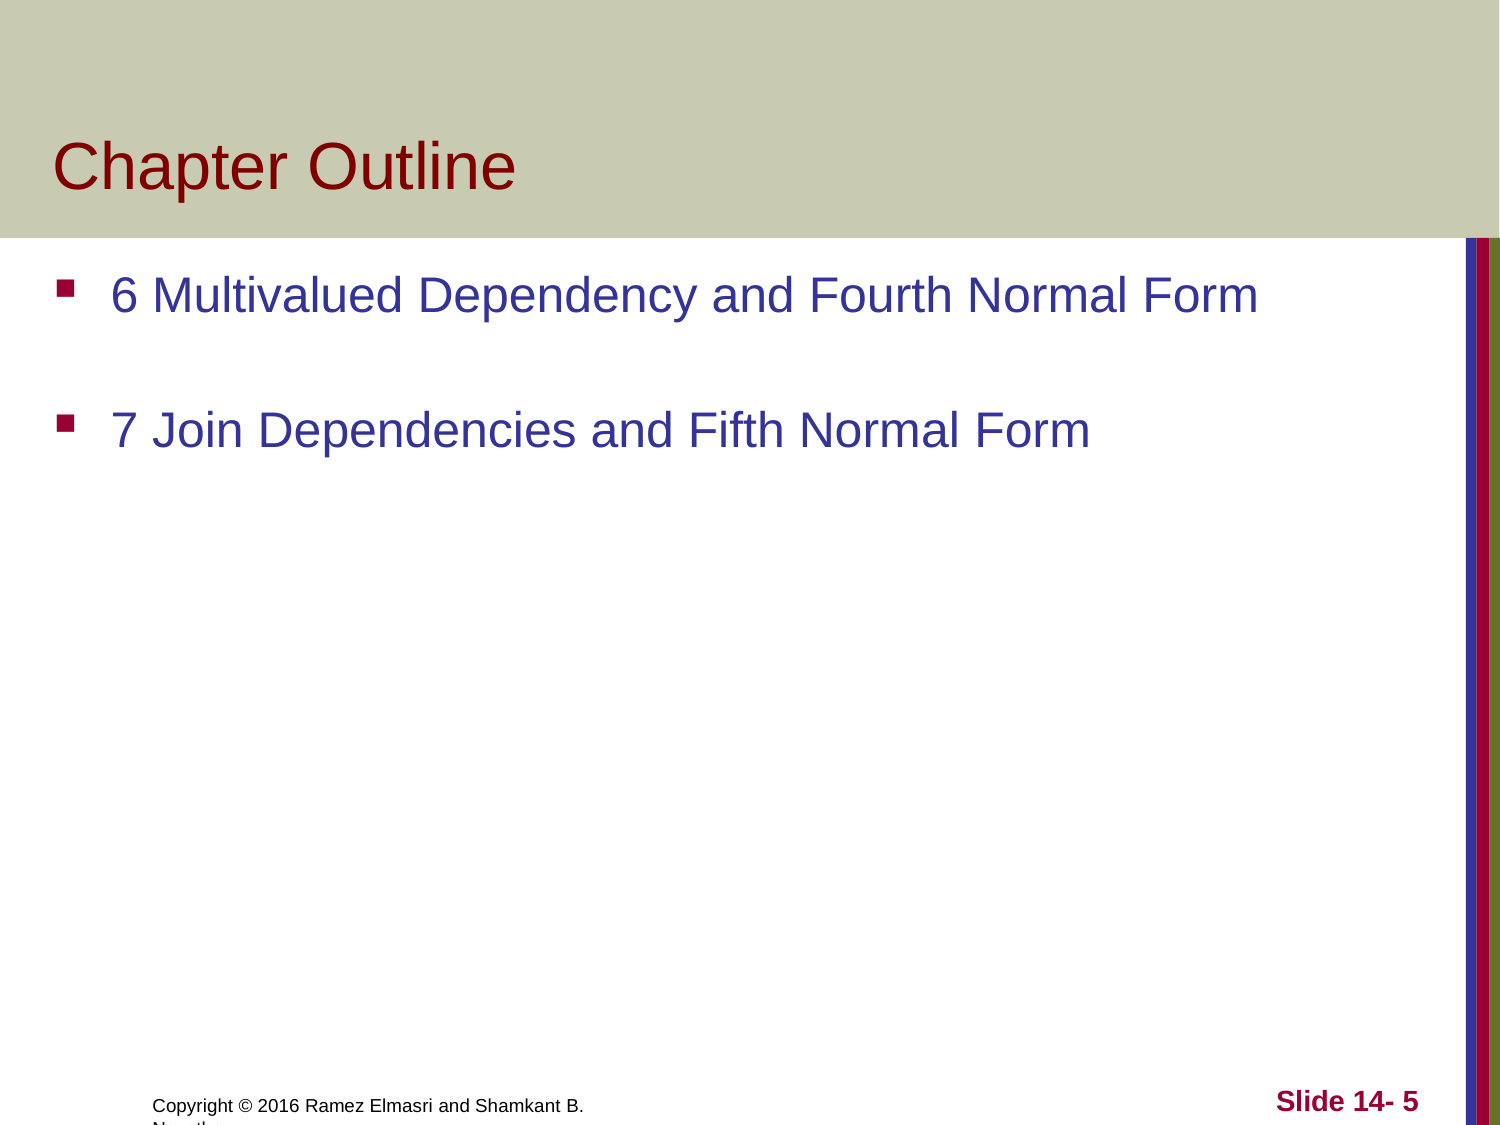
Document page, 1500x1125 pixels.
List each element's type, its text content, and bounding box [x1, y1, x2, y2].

slide_number Slide 14- 5 [1273, 1083, 1440, 1125]
footer Copyright © 2016 Ramez Elmasri and Shamkant B. Navathe [150, 1093, 658, 1125]
title Chapter Outline [50, 121, 521, 312]
text_box 6 Multivalued Dependency and Fourth Normal Form 7 Join Dependencies and Fifth Normal Form [52, 260, 1264, 458]
